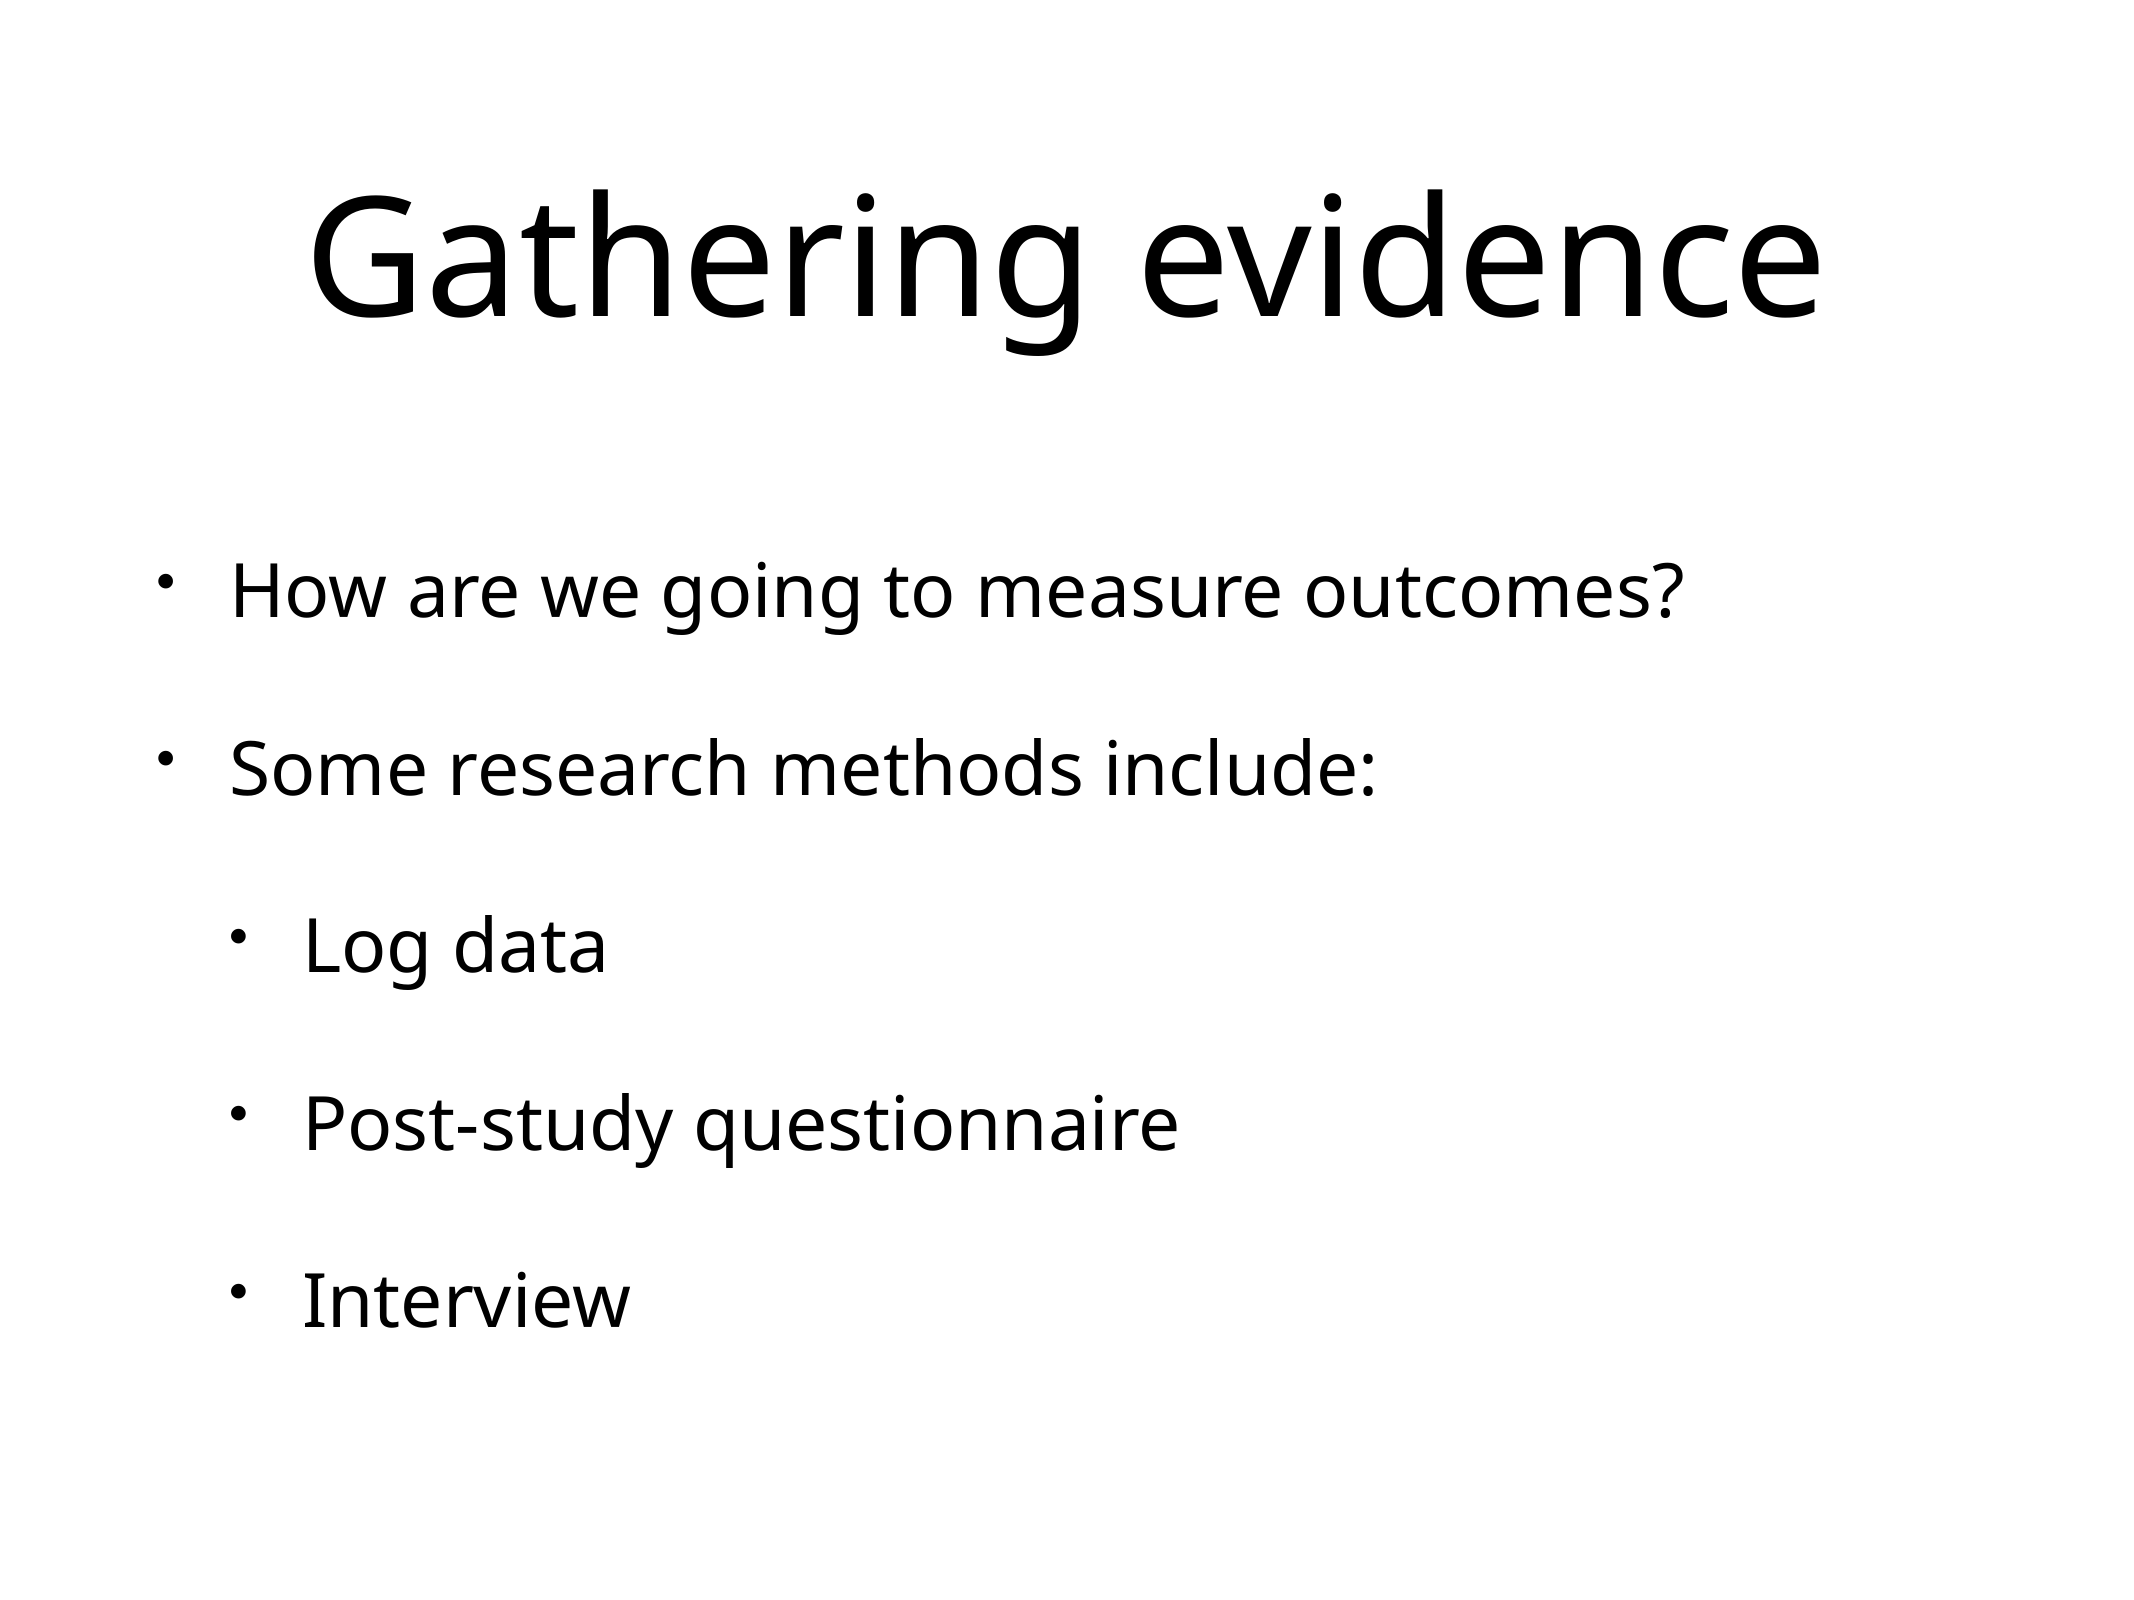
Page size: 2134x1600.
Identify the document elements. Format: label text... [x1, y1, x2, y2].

title Gathering evidence [155, 72, 1978, 426]
list How are we going to measure outcomes? Some research methods include: Log data Post-study questionnaire Interview [155, 426, 1978, 1459]
